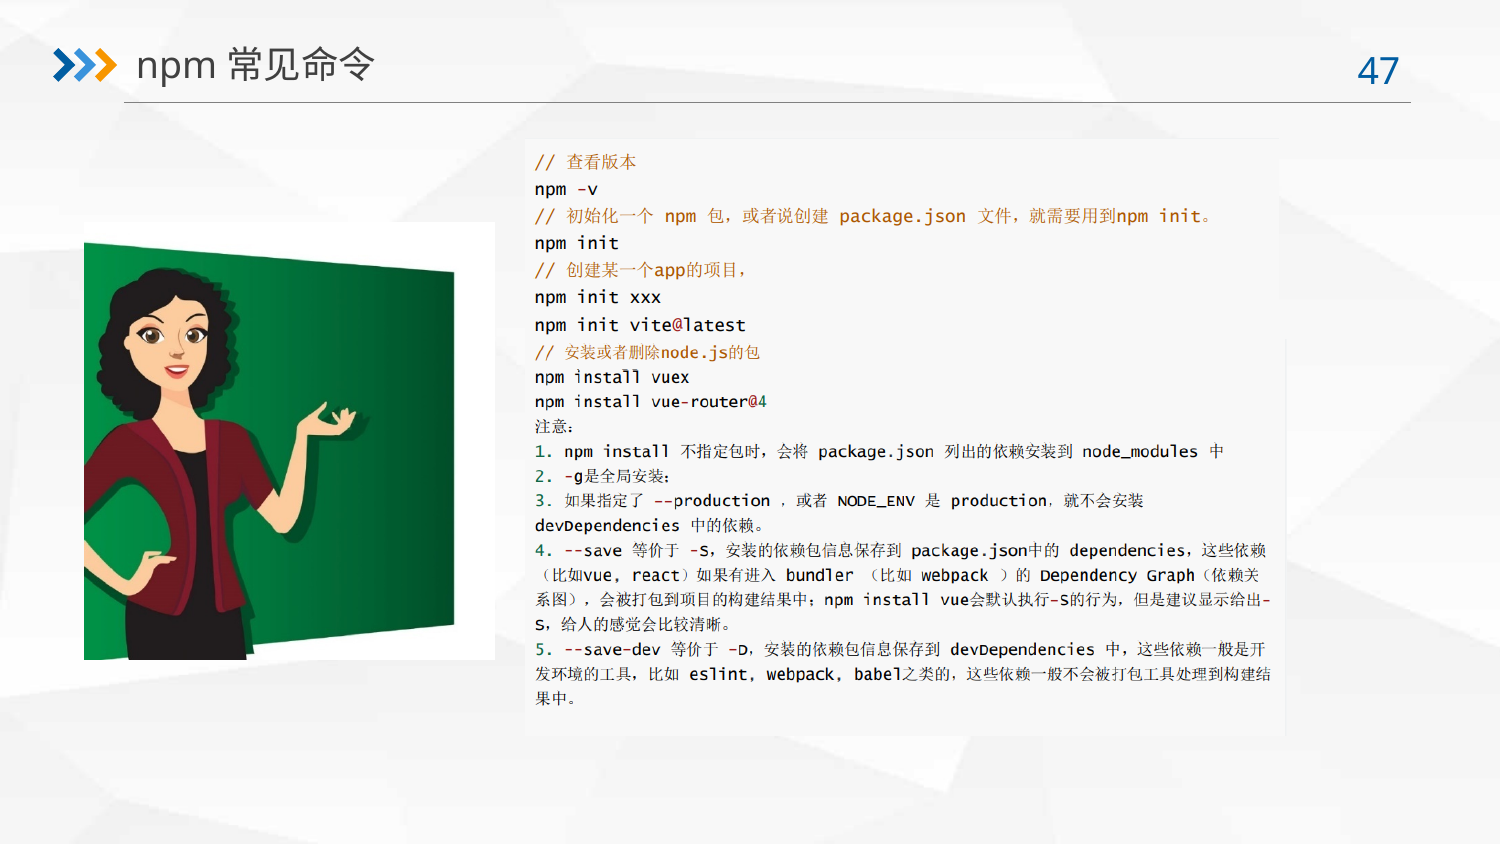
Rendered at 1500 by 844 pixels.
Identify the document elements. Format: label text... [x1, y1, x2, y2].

picture [0, 0, 1500, 844]
text_box npm常见命令 [135, 32, 786, 95]
